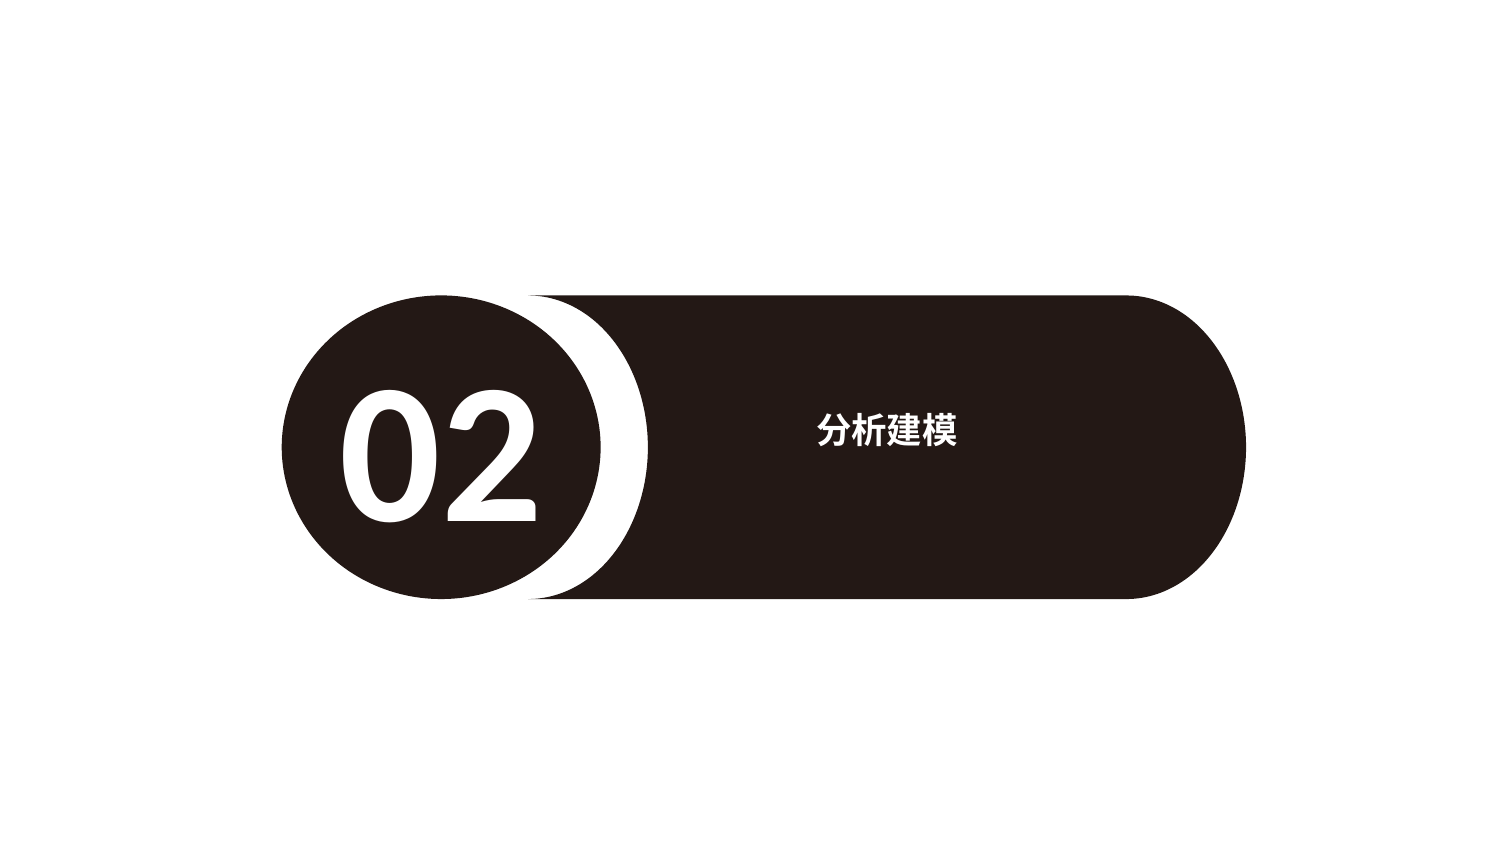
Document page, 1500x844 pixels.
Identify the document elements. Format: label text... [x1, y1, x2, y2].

text_box [279, 340, 325, 555]
text_box [362, 293, 521, 313]
text_box [558, 340, 603, 554]
text_box 分析建模 [743, 389, 1031, 458]
text_box 02 [325, 313, 558, 569]
text_box [526, 293, 1249, 602]
text_box [342, 569, 540, 602]
